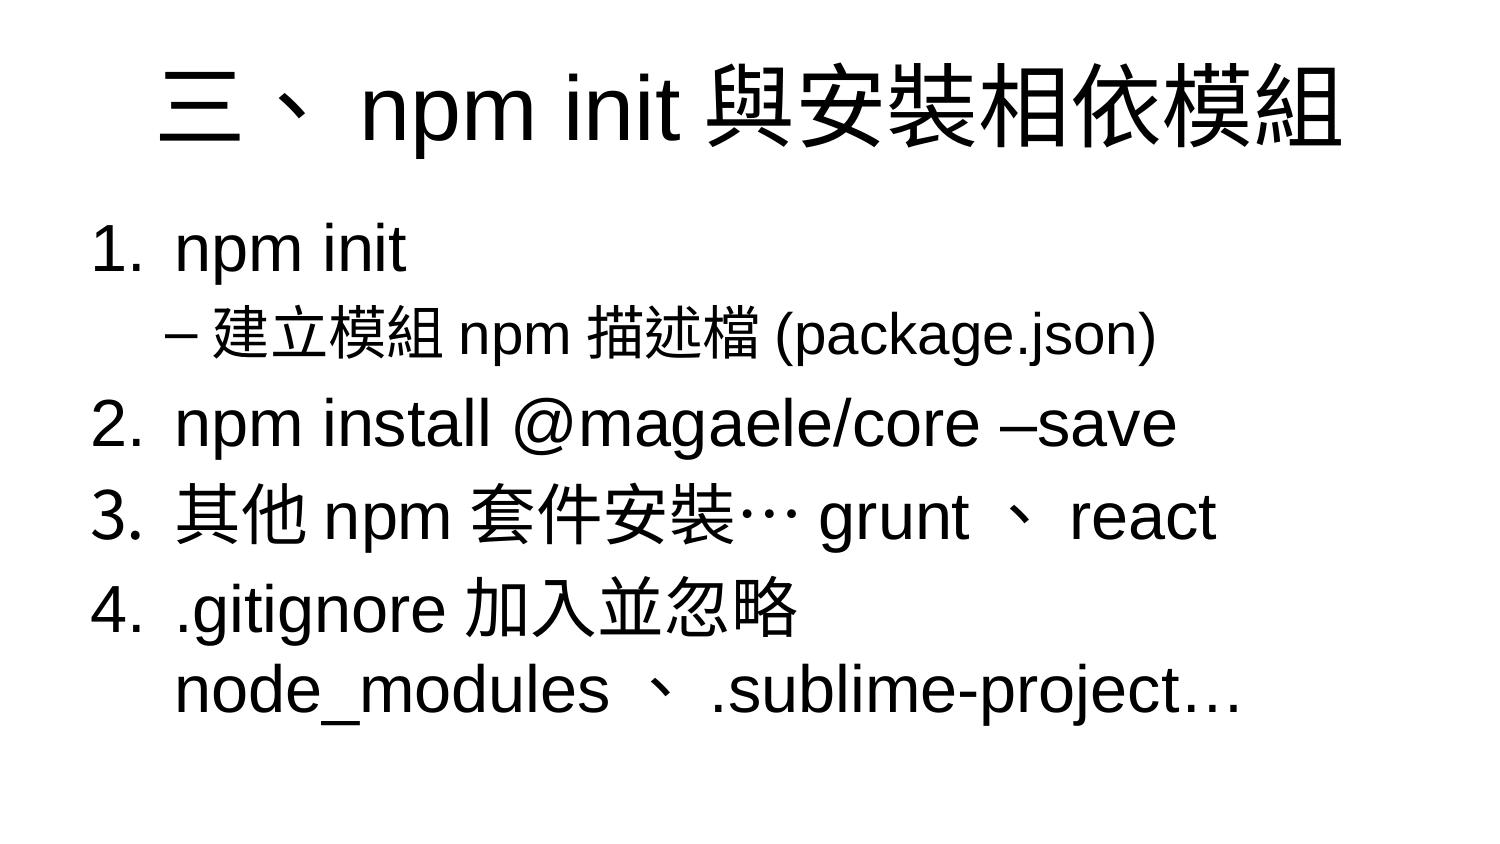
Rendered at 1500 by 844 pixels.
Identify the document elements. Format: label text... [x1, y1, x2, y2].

list npm init 建立模組npm描述檔(package.json) npm install @magaele/core –save 其他npm套件安裝…grunt、react .gitignore加入並忽略node_modules、.sublime-project… [75, 196, 1425, 754]
title 三、npm init與安裝相依模組 [75, 33, 1425, 175]
